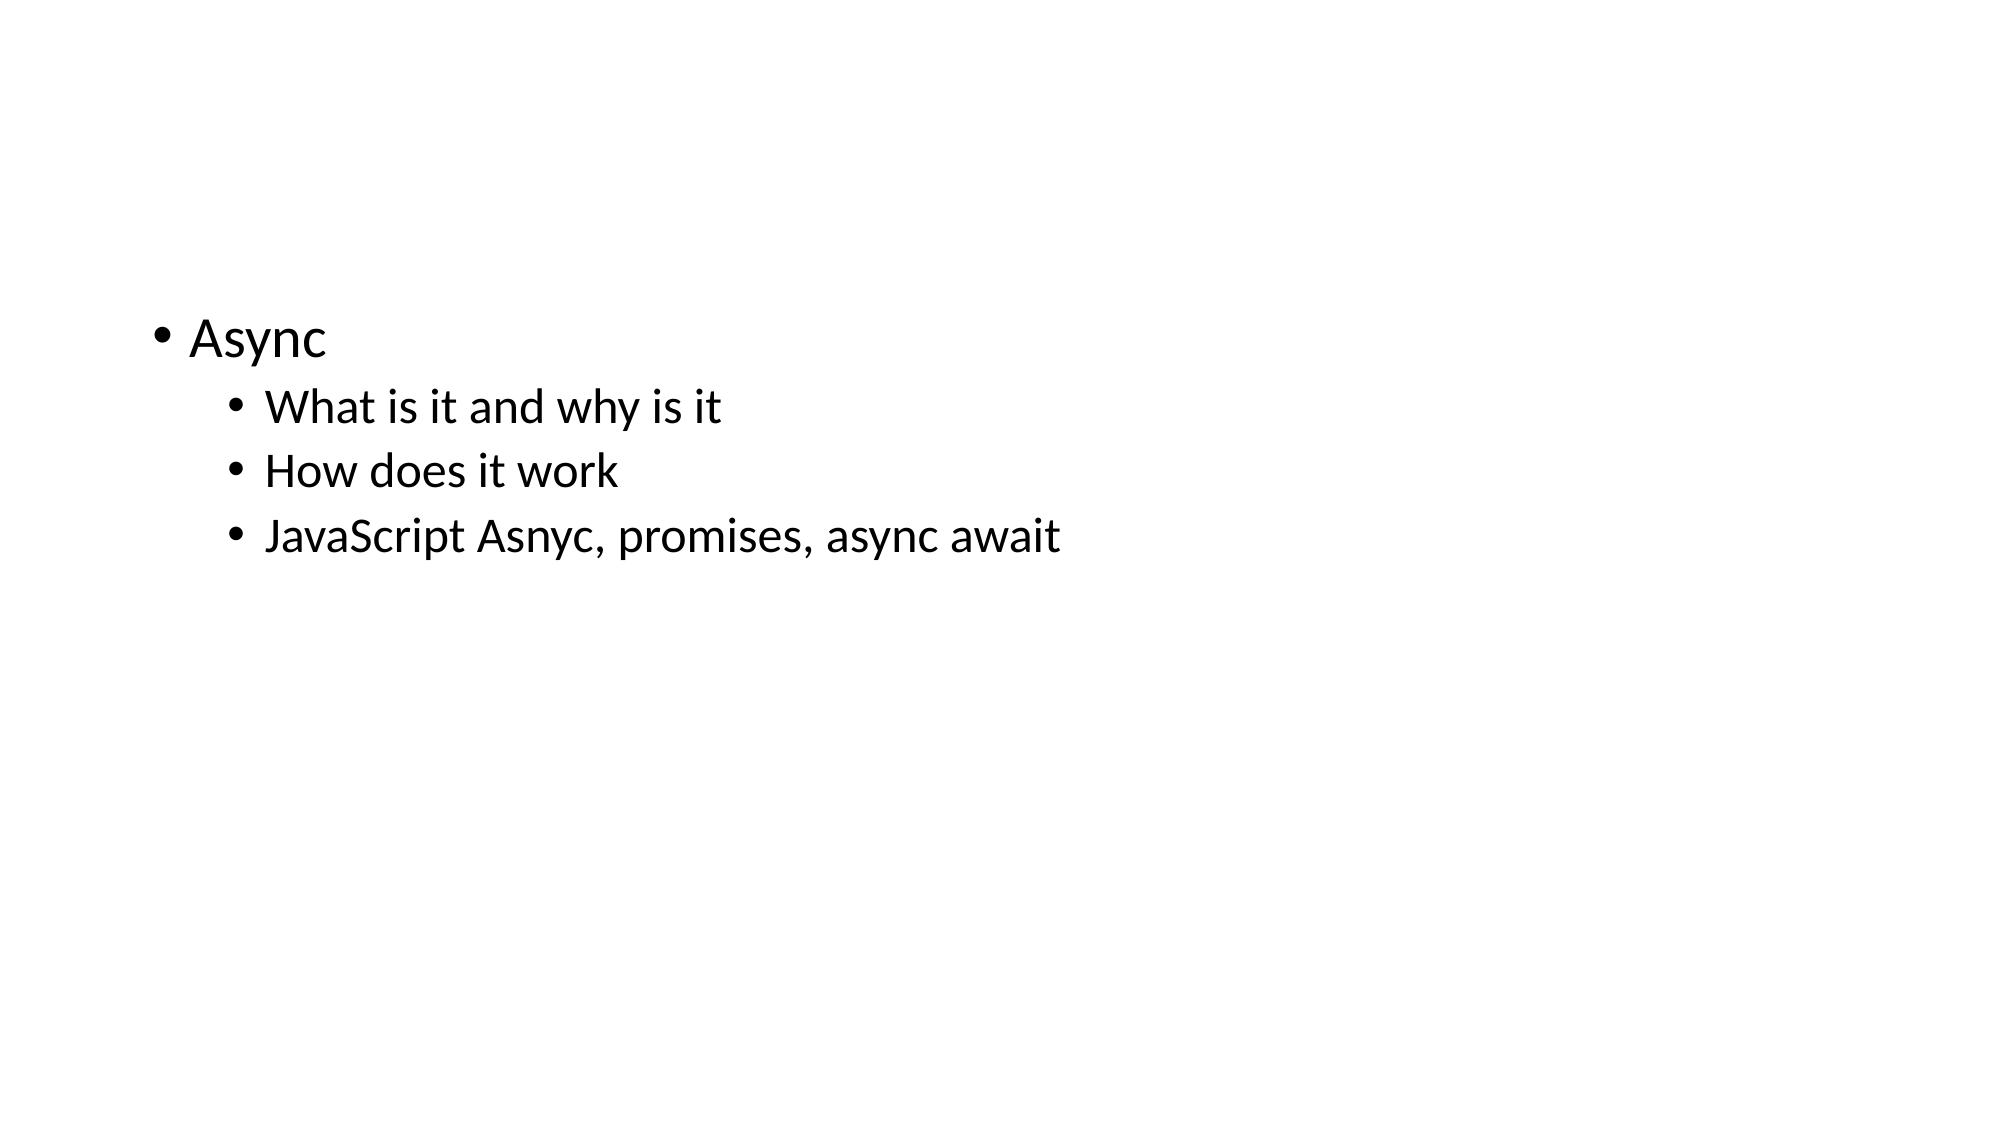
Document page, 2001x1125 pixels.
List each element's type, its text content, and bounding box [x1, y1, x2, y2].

list Async What is it and why is it How does it work JavaScript Asnyc, promises, async await [137, 299, 1863, 1014]
